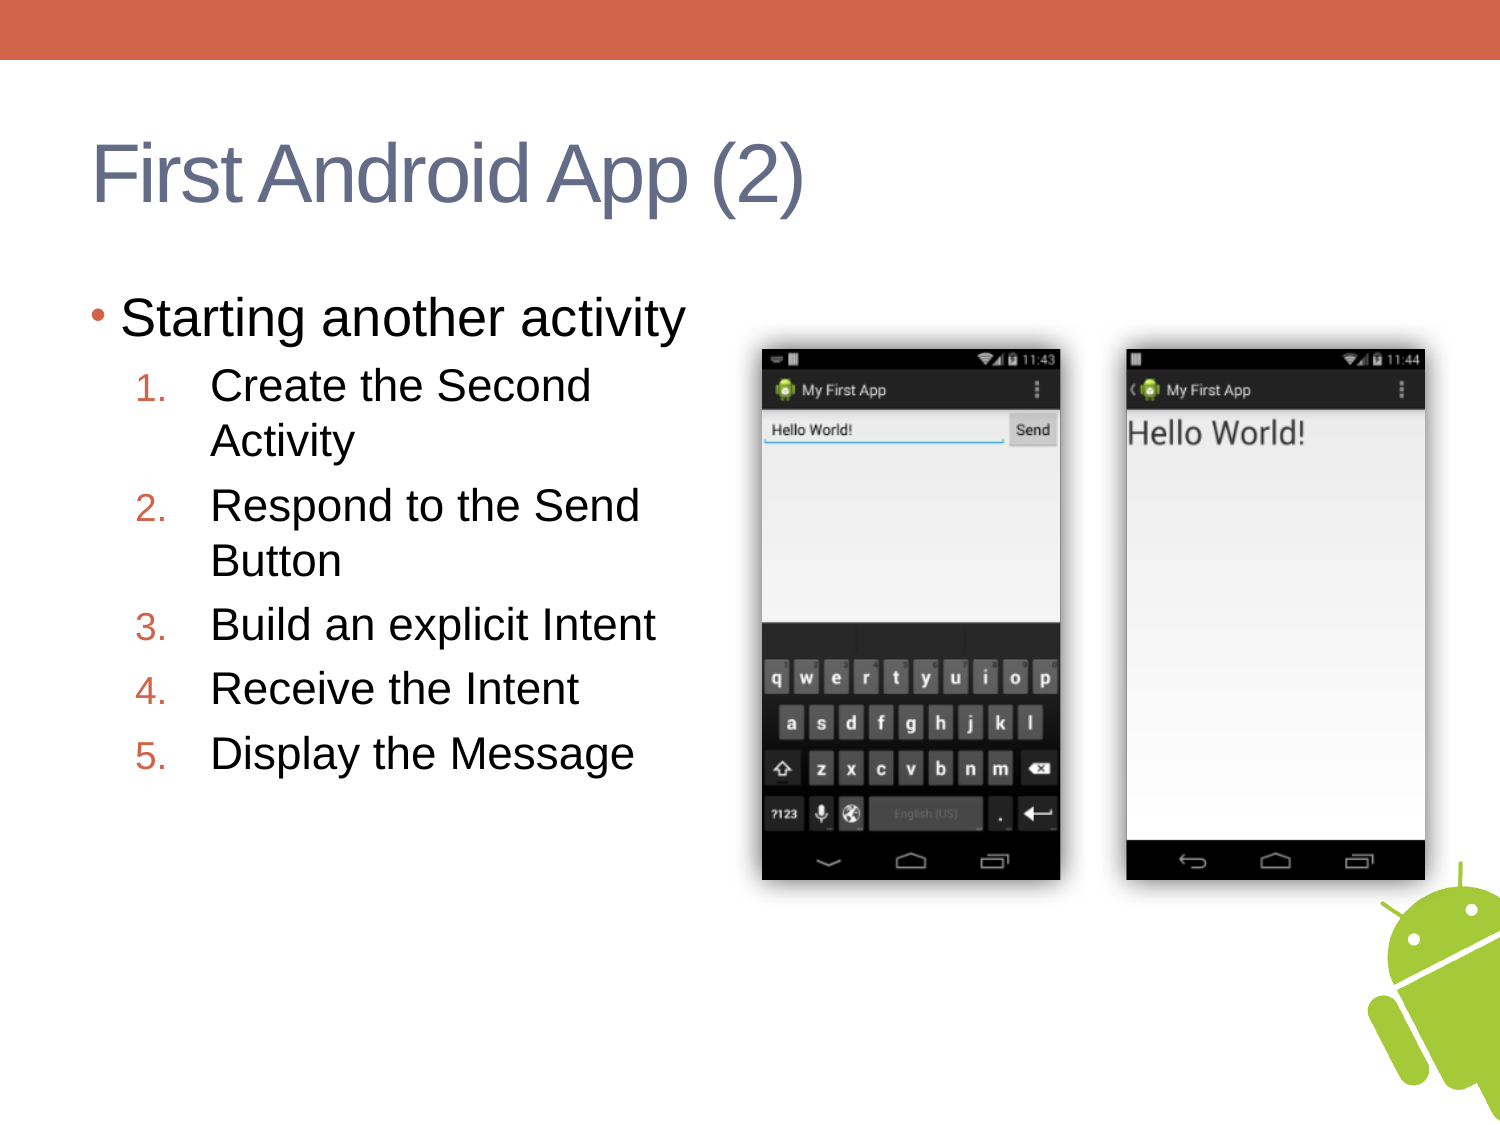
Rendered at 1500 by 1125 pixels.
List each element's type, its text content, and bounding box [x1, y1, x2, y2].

picture [1362, 860, 1500, 1125]
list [762, 349, 1426, 881]
list Starting another activity Create the Second Activity Respond to the Send Button Build an explicit Intent Receive the Intent Display the Message [75, 274, 738, 1049]
title First Android App (2) [75, 87, 1425, 250]
